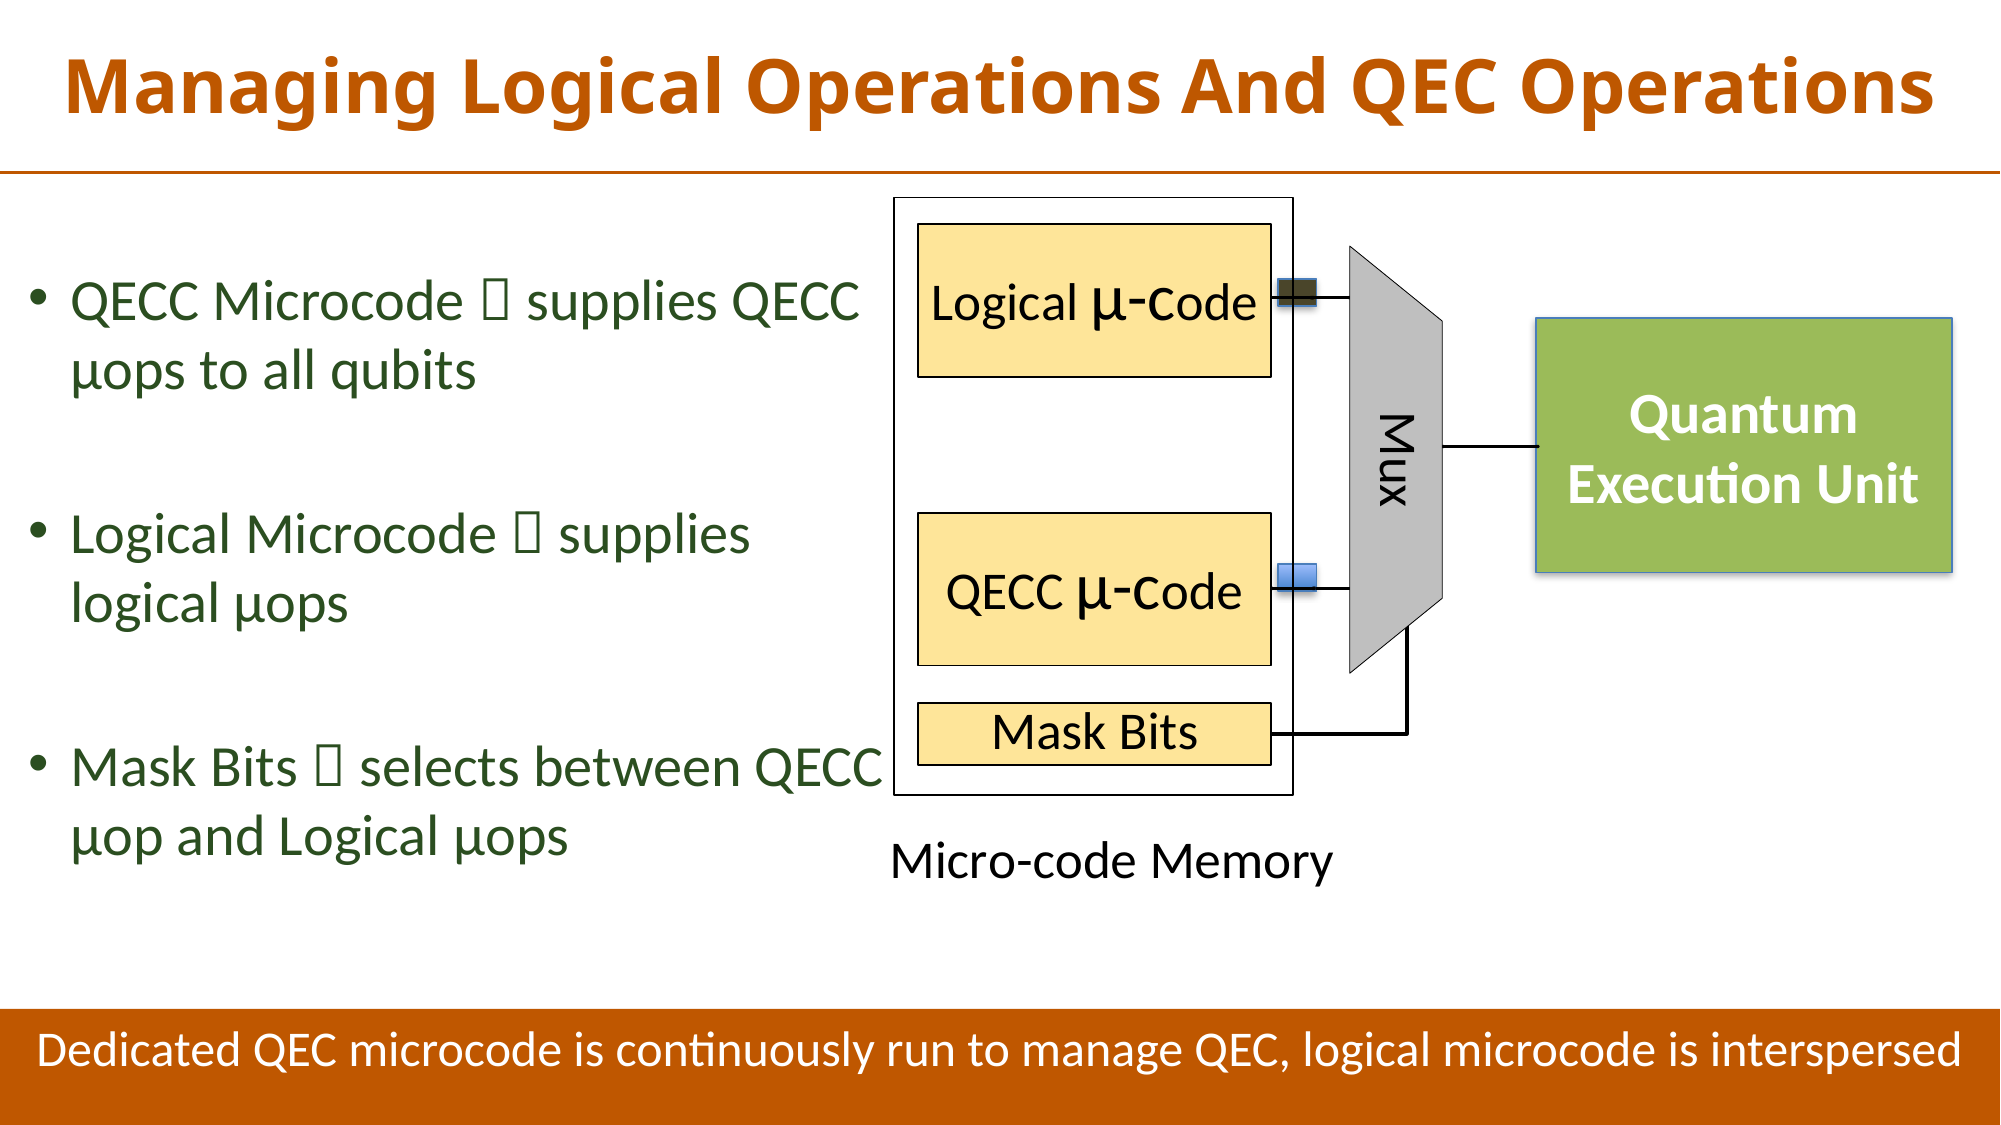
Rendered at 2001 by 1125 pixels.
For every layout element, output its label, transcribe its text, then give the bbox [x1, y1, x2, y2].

text_box Dedicated QEC microcode is continuously run to manage QEC, logical microcode is interspersed [0, 1008, 2000, 1125]
text_box Managing Logical Operations And QEC Operations [13, 6, 1987, 171]
text_box Quantum Execution Unit [1546, 318, 1953, 573]
text_box QECC Microcode  supplies QECC µops to all qubits Logical Microcode  supplies logical µops Mask Bits  selects between QECC µop and Logical µops [13, 185, 900, 1015]
picture [860, 193, 1542, 921]
